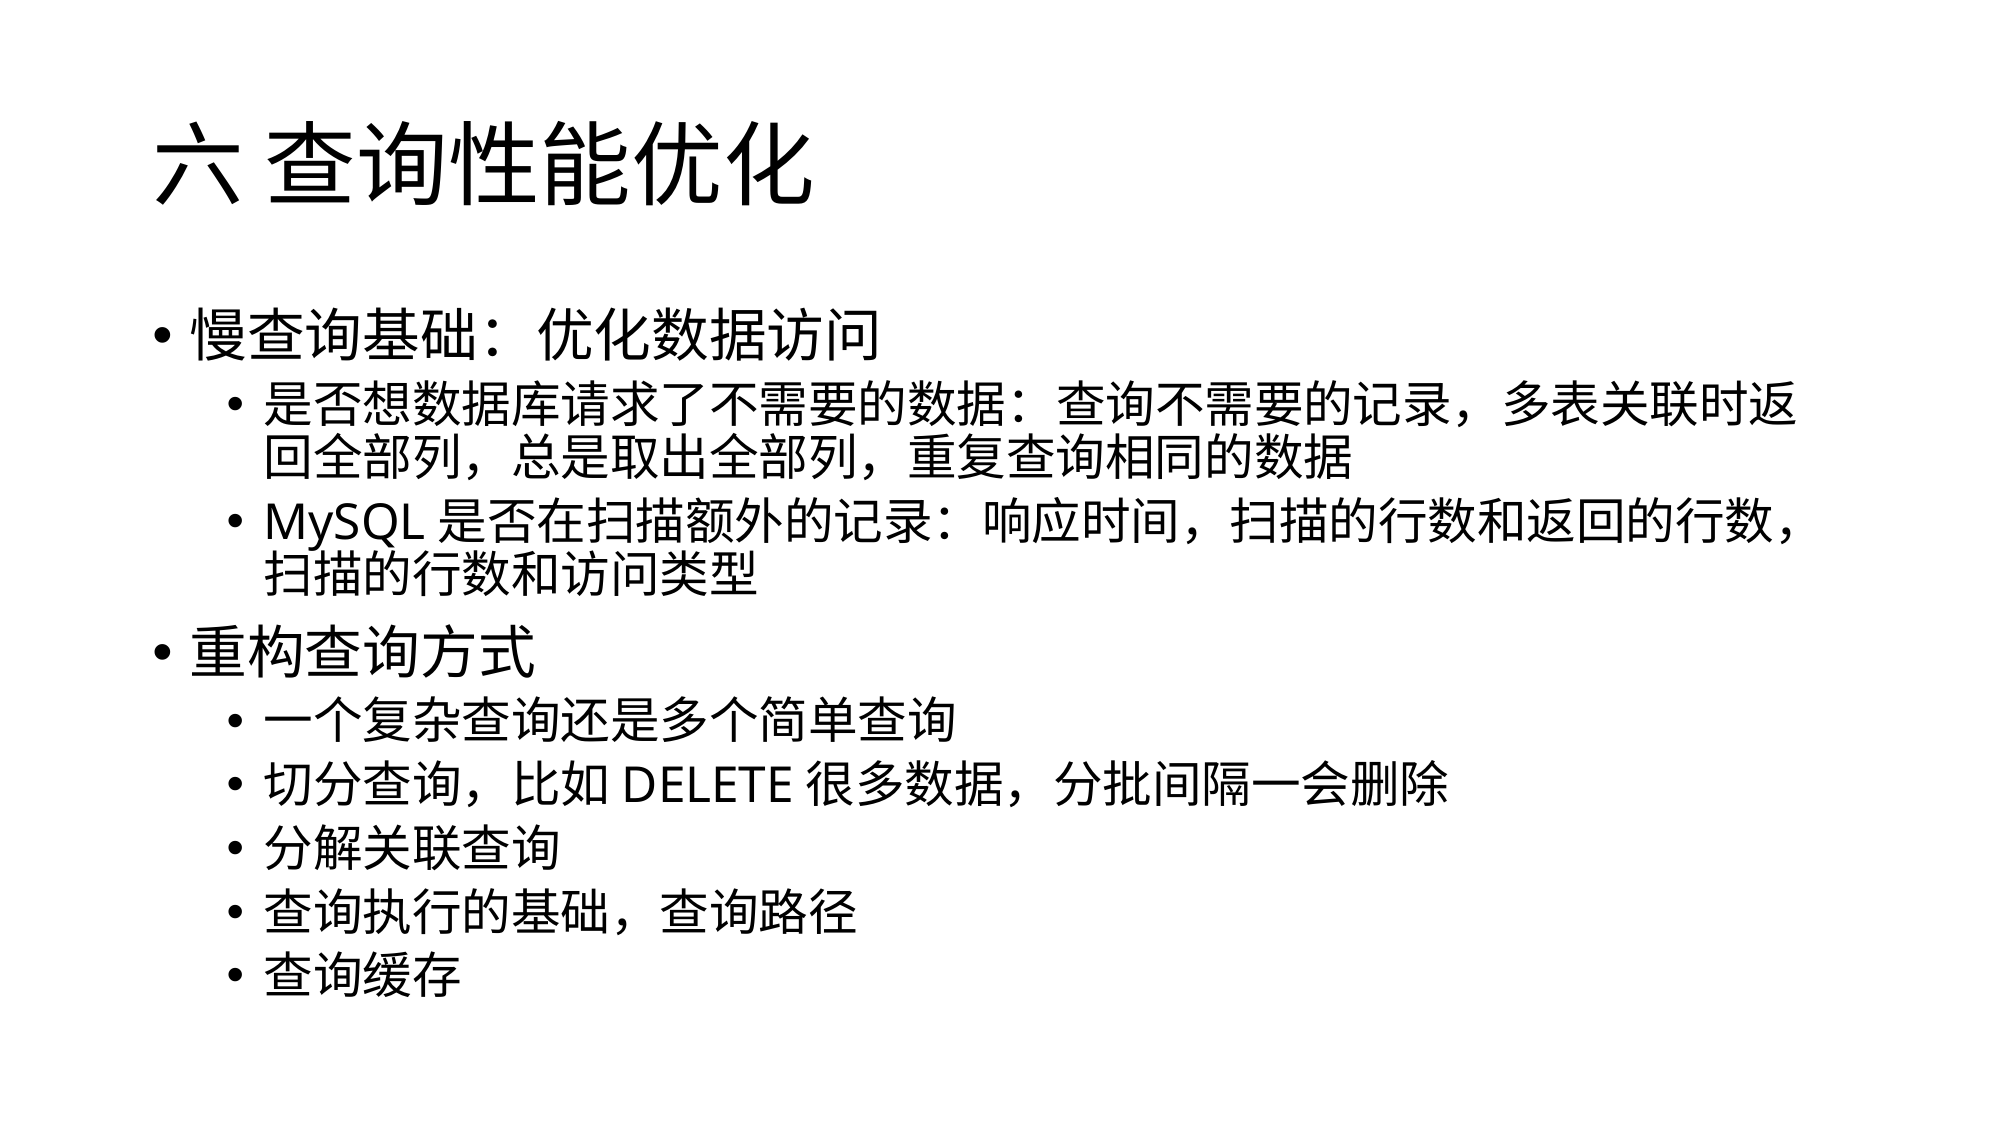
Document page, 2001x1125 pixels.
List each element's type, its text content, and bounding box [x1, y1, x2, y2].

list 慢查询基础：优化数据访问 是否想数据库请求了不需要的数据：查询不需要的记录，多表关联时返回全部列，总是取出全部列，重复查询相同的数据 MySQL是否在扫描额外的记录：响应时间，扫描的行数和返回的行数，扫描的行数和访问类型 重构查询方式 一个复杂查询还是多个简单查询 切分查询，比如DELETE很多数据，分批间隔一会删除 分解关联查询 查询执行的基础，查询路径 查询缓存 [137, 299, 1863, 1014]
title 六 查询性能优化 [137, 59, 1863, 278]
